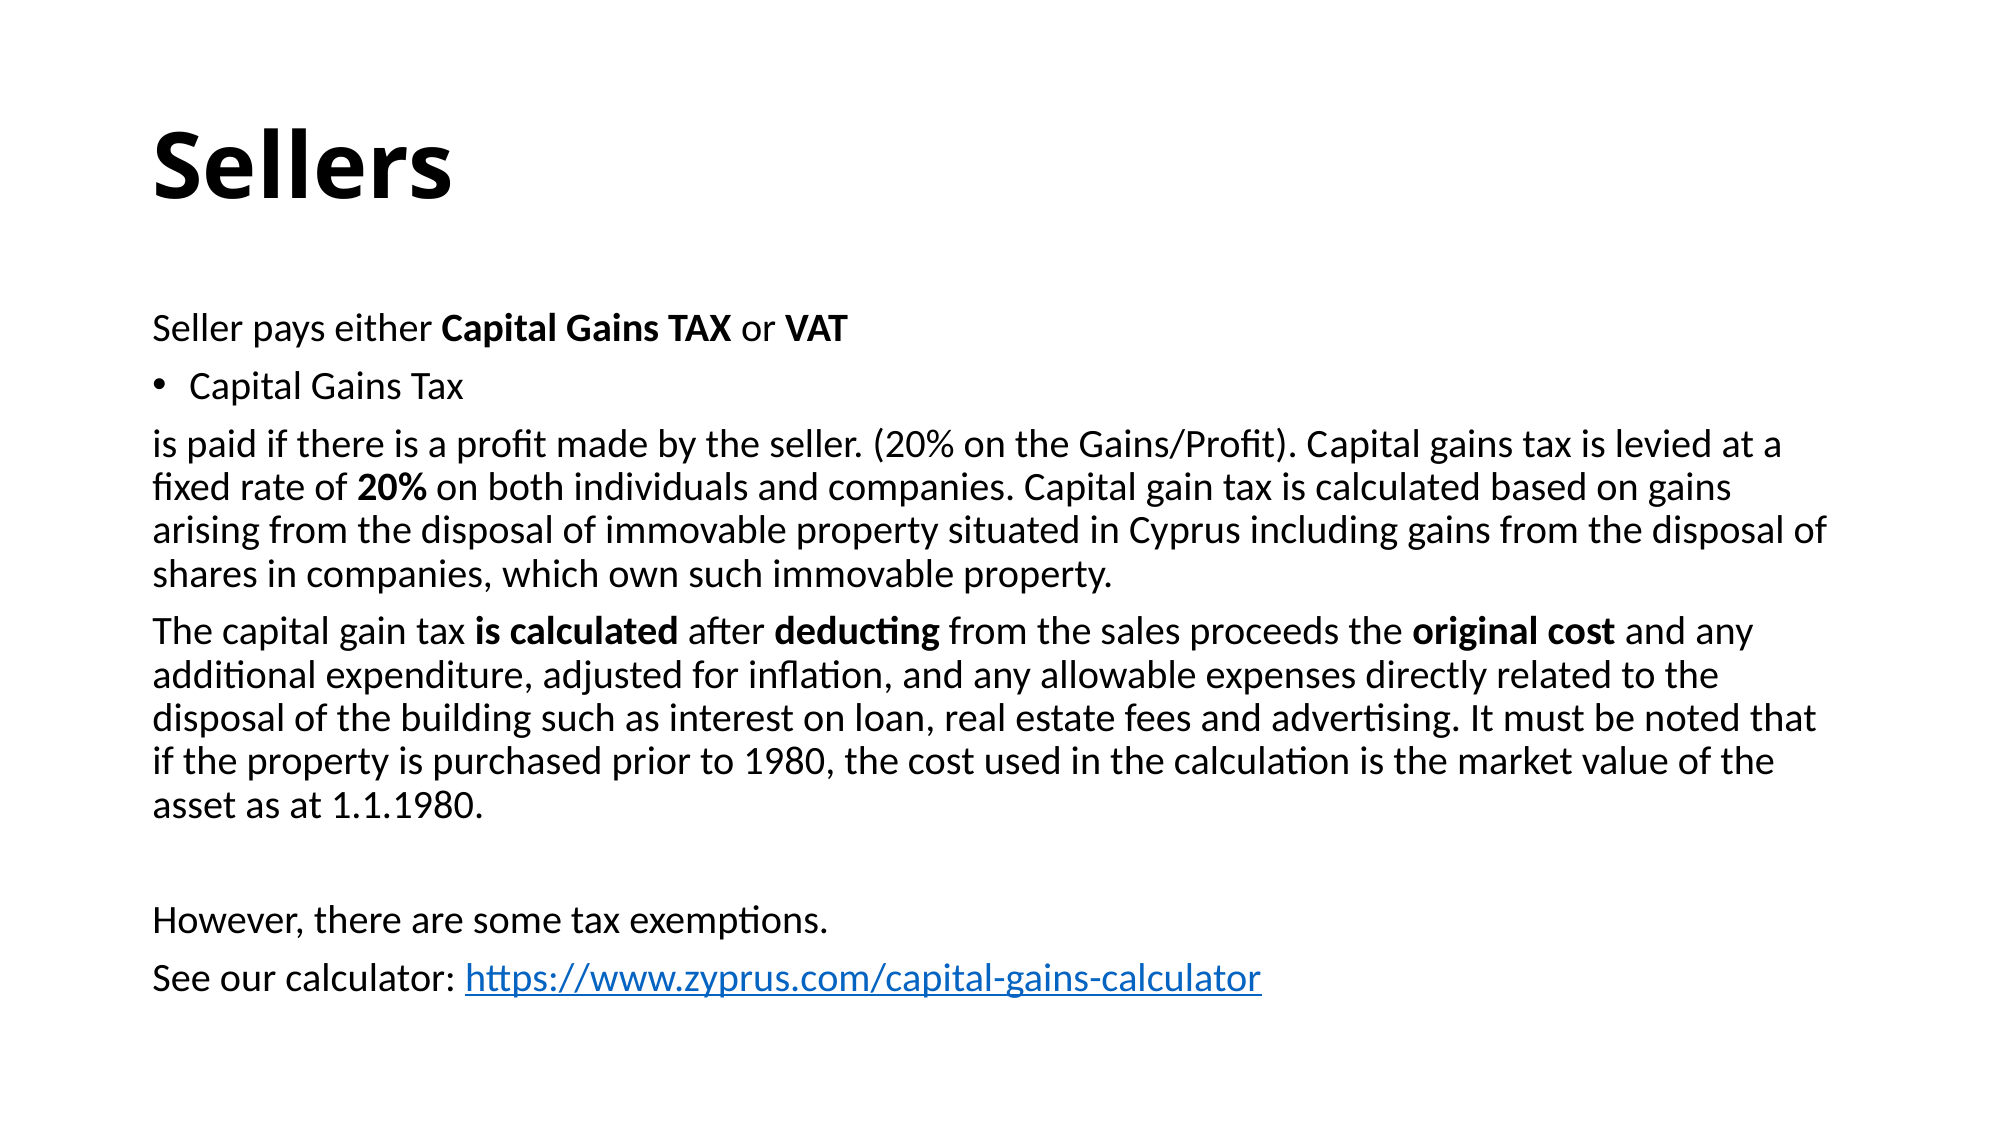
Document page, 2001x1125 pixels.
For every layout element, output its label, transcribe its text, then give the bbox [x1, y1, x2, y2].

list Seller pays either Capital Gains TAX or VAT Capital Gains Tax is paid if there is a profit made by the seller. (20% on the Gains/Profit). Capital gains tax is levied at a fixed rate of 20% on both individuals and companies. Capital gain tax is calculated based on gains arising from the disposal of immovable property situated in Cyprus including gains from the disposal of shares in companies, which own such immovable property. The capital gain tax is calculated after deducting from the sales proceeds the original cost and any additional expenditure, adjusted for inflation, and any allowable expenses directly related to the disposal of the building such as interest on loan, real estate fees and advertising. It must be noted that if the property is purchased prior to 1980, the cost used in the calculation is the market value of the asset as at 1.1.1980. However, there are some tax exemptions. See our calculator: https://www.zyprus.com/capital-gains-calculator [137, 299, 1863, 1014]
title Sellers [137, 59, 1863, 278]
